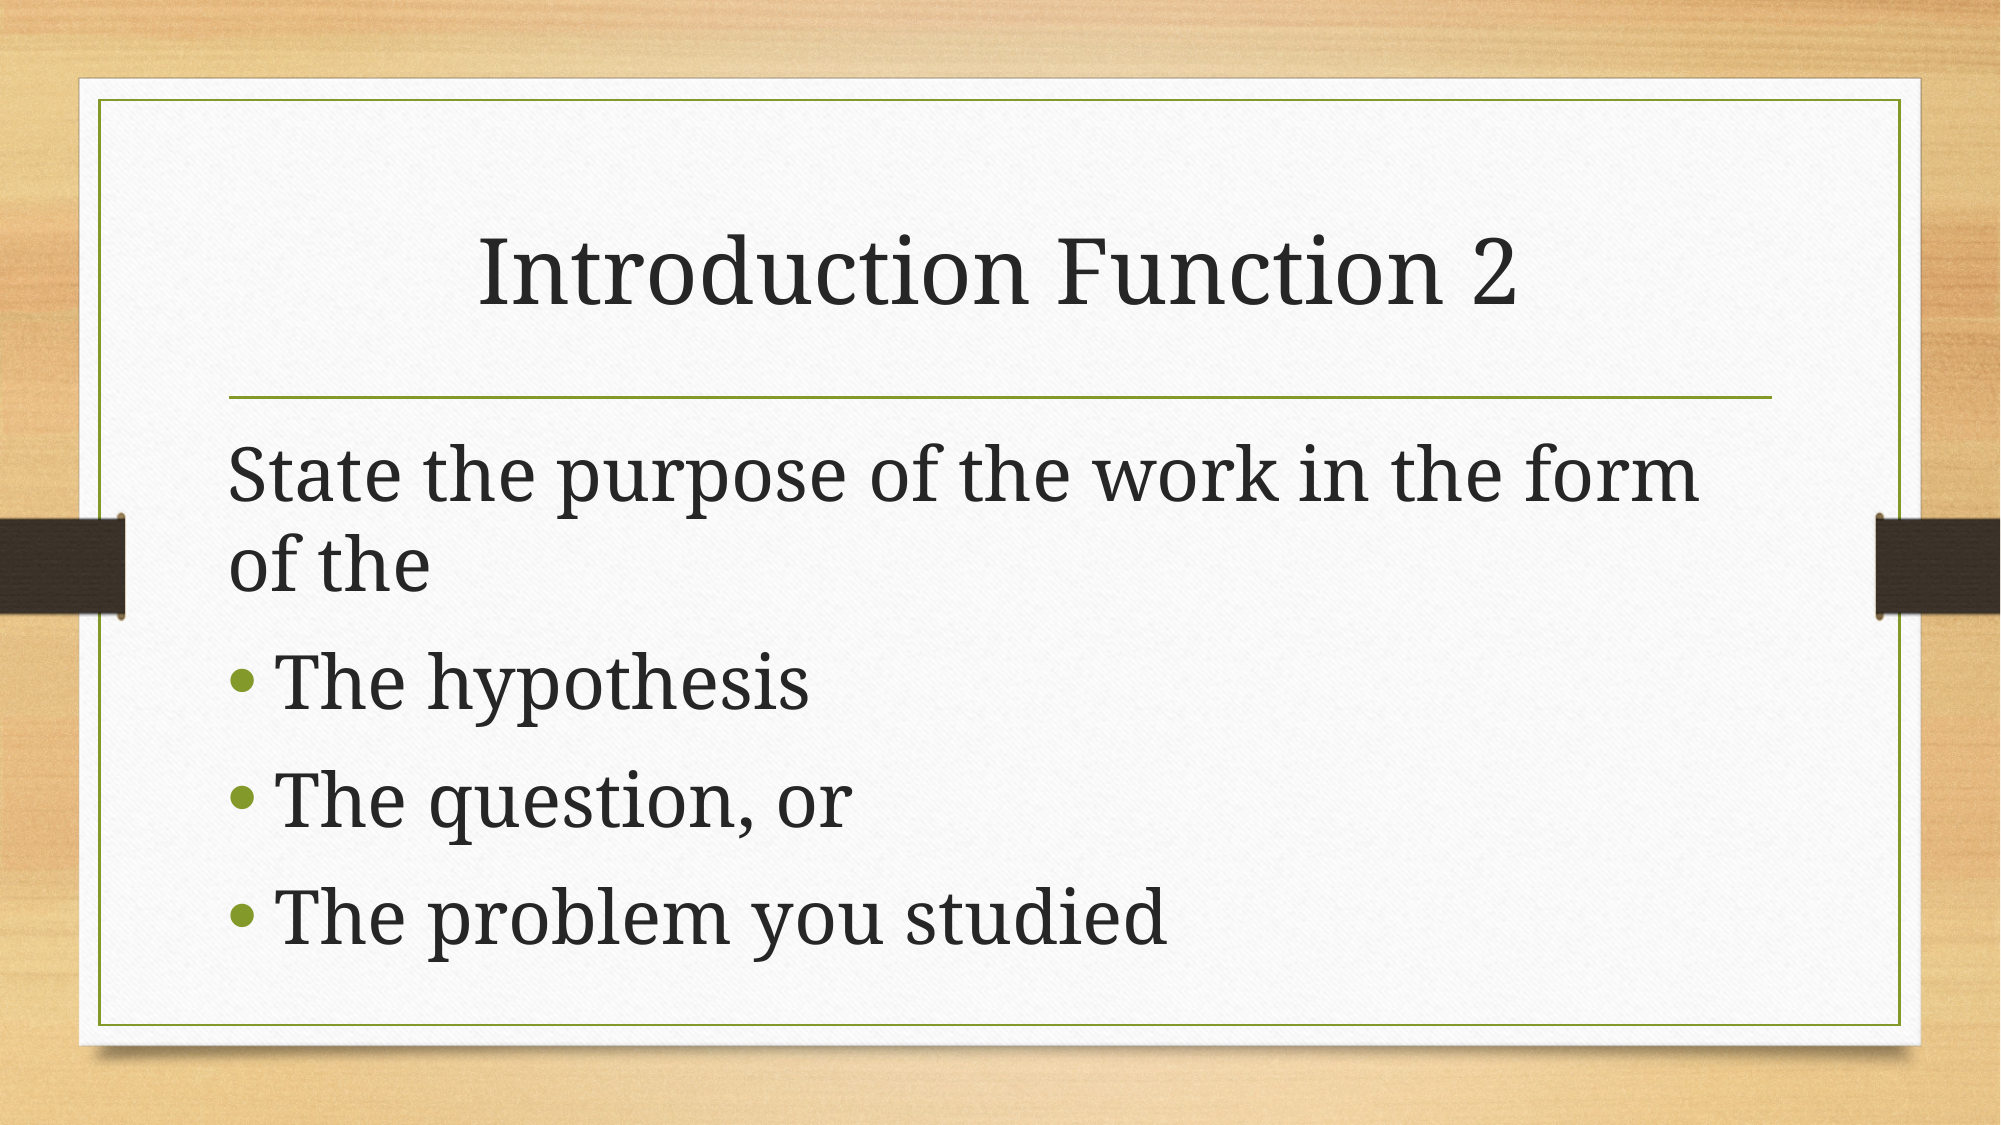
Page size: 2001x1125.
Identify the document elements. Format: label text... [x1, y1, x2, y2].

list State the purpose of the work in the form of the The hypothesis The question, or The problem you studied [212, 419, 1788, 964]
picture [0, 0, 2001, 1125]
title Introduction Function 2 [212, 161, 1788, 375]
